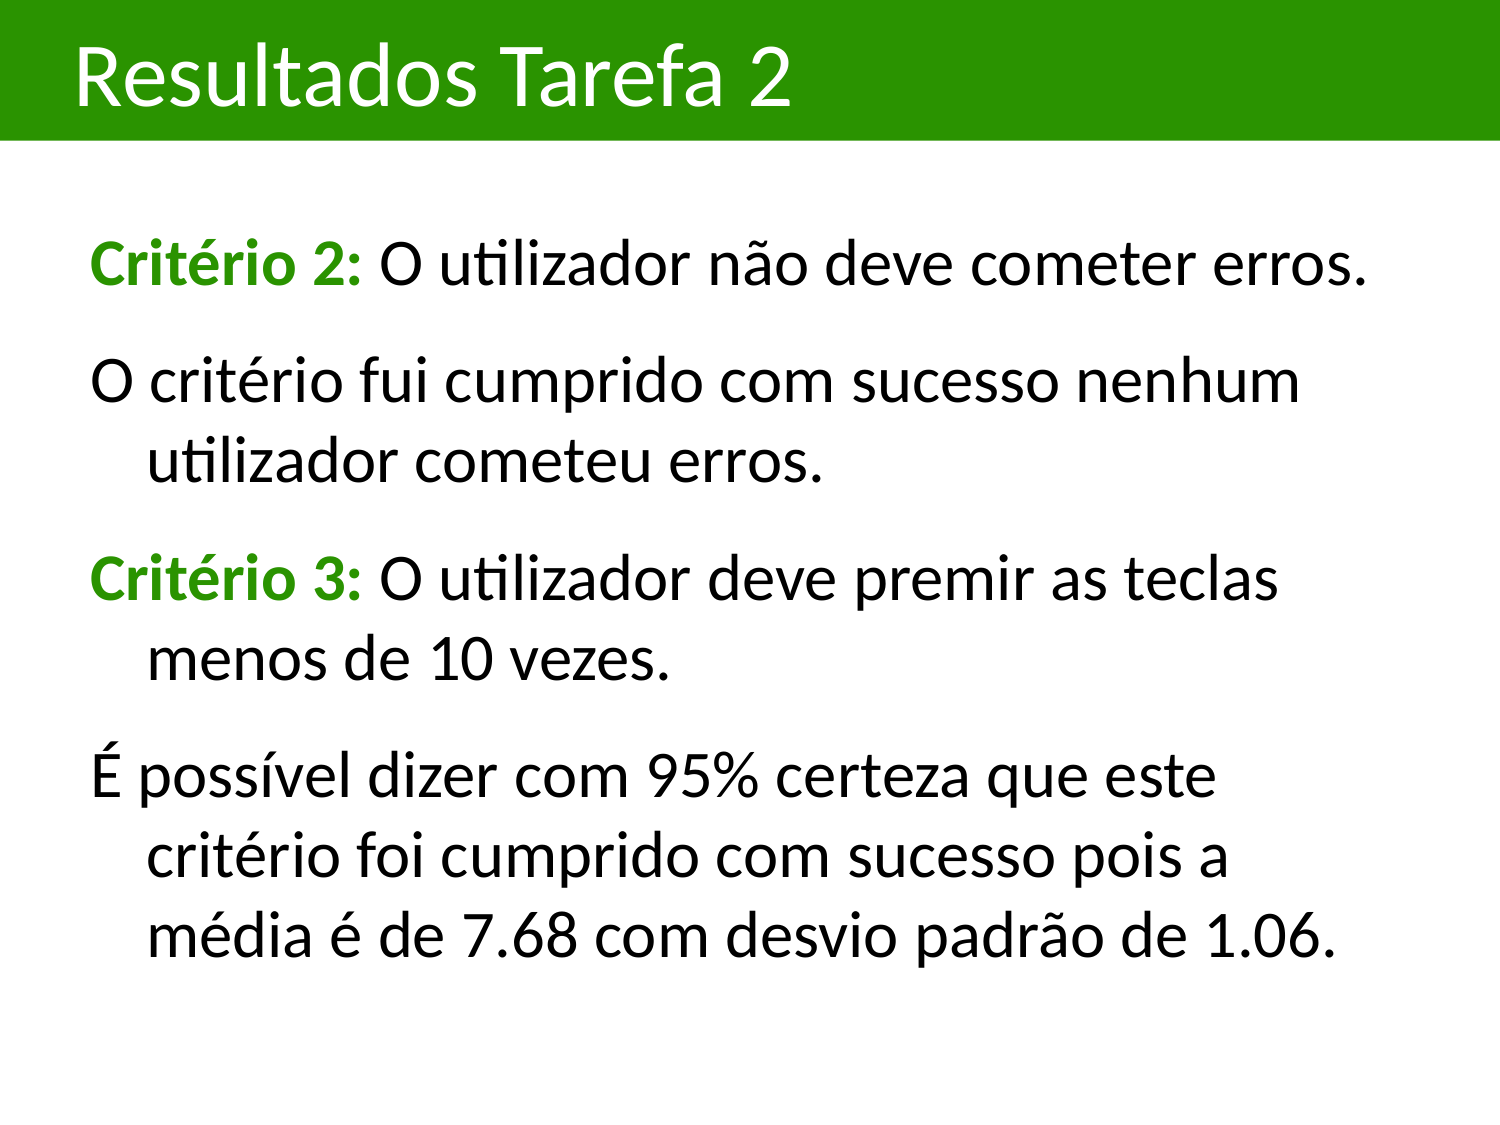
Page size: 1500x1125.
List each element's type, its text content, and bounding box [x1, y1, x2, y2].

list Critério 2: O utilizador não deve cometer erros. O critério fui cumprido com sucesso nenhum utilizador cometeu erros. Critério 3: O utilizador deve premir as teclas menos de 10 vezes. É possível dizer com 95% certeza que este critério foi cumprido com sucesso pois a média é de 7.68 com desvio padrão de 1.06. [75, 210, 1425, 1067]
title Resultados Tarefa 2 [0, 0, 1500, 141]
